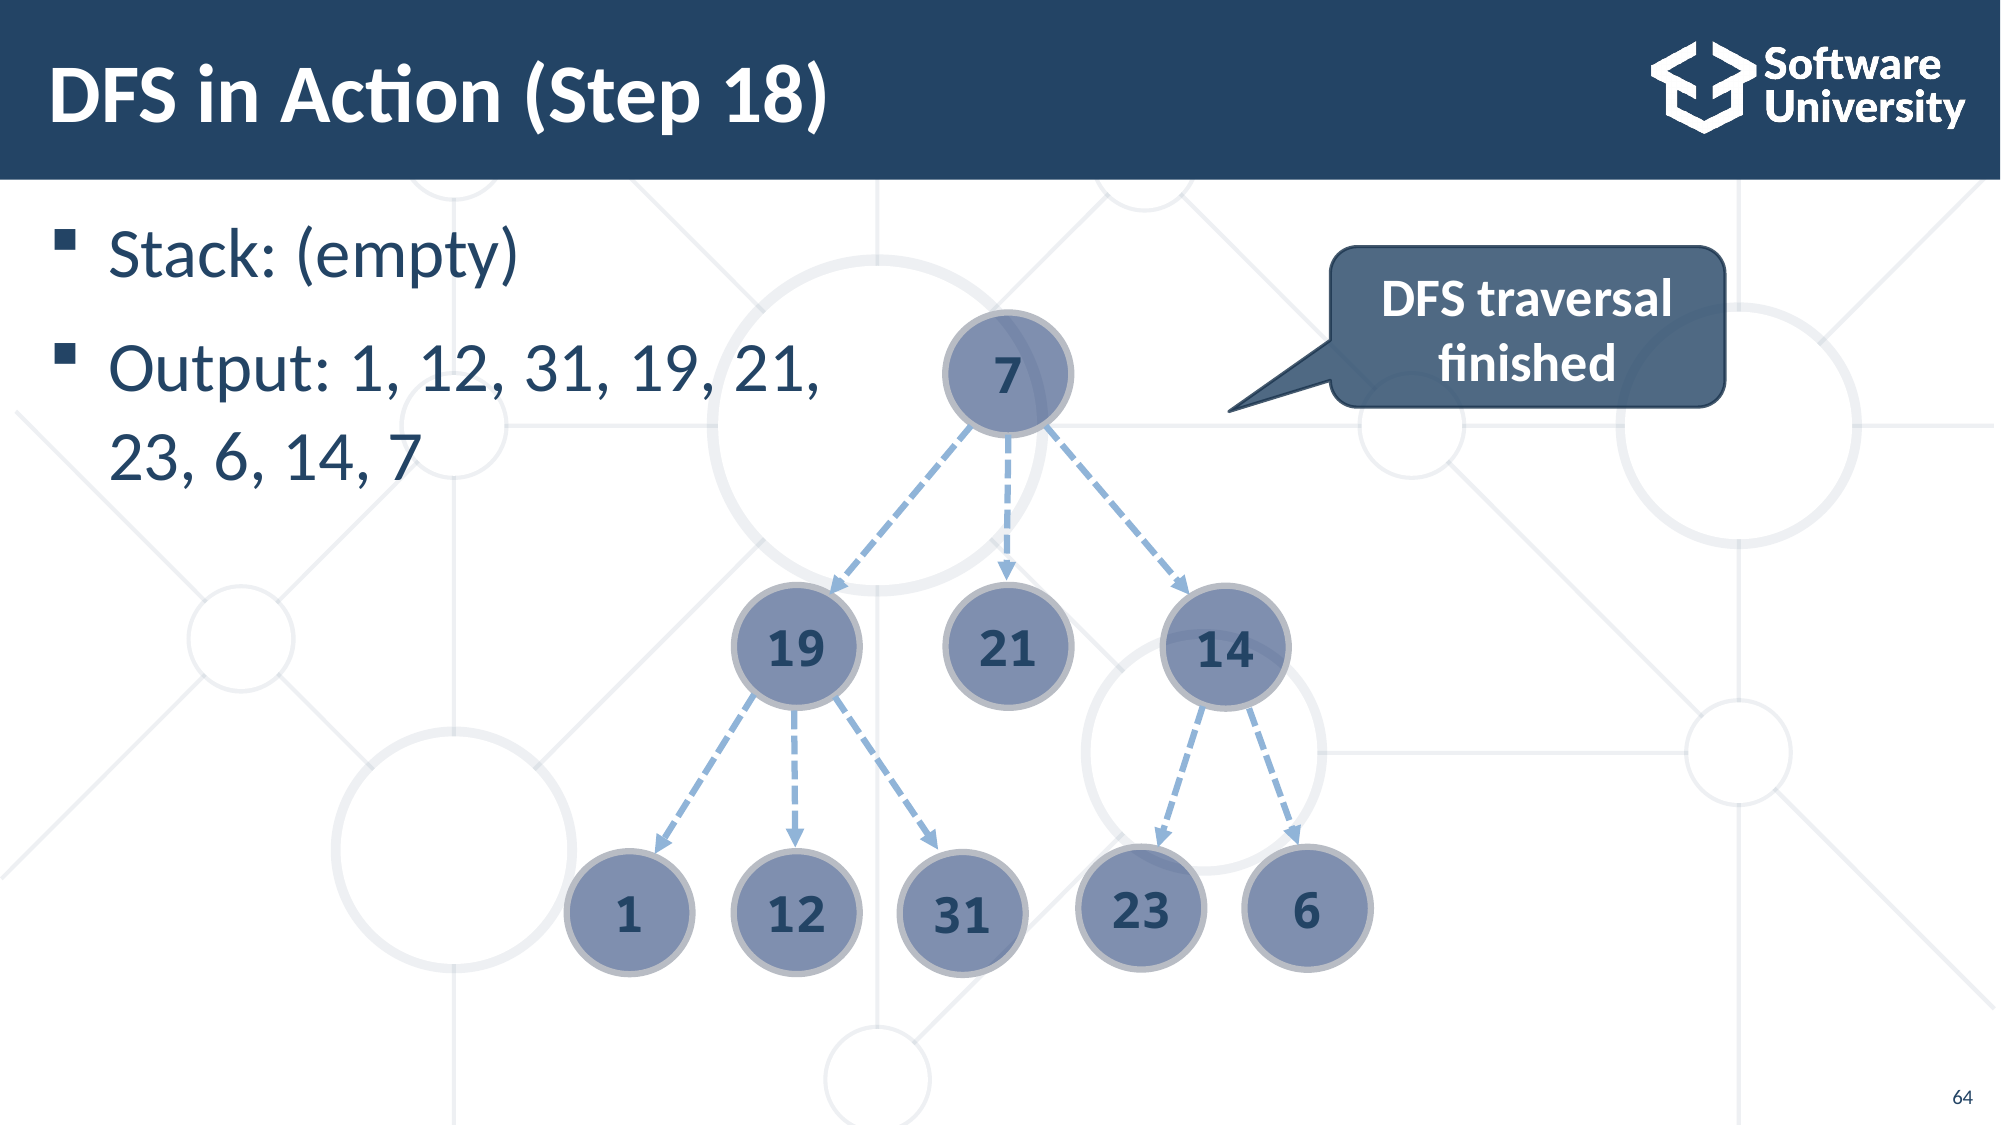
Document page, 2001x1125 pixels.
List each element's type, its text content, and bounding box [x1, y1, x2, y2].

title DFS in Action (Step 18) [31, 16, 1625, 162]
text_box DFS traversal finished [1328, 244, 1728, 410]
slide_number 64 [1927, 1067, 1989, 1117]
list Stack: (empty) Output: 1, 12, 31, 19, 21, 23, 6, 14, 7 [31, 196, 1970, 1104]
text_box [566, 312, 1372, 976]
picture [1651, 41, 1966, 134]
